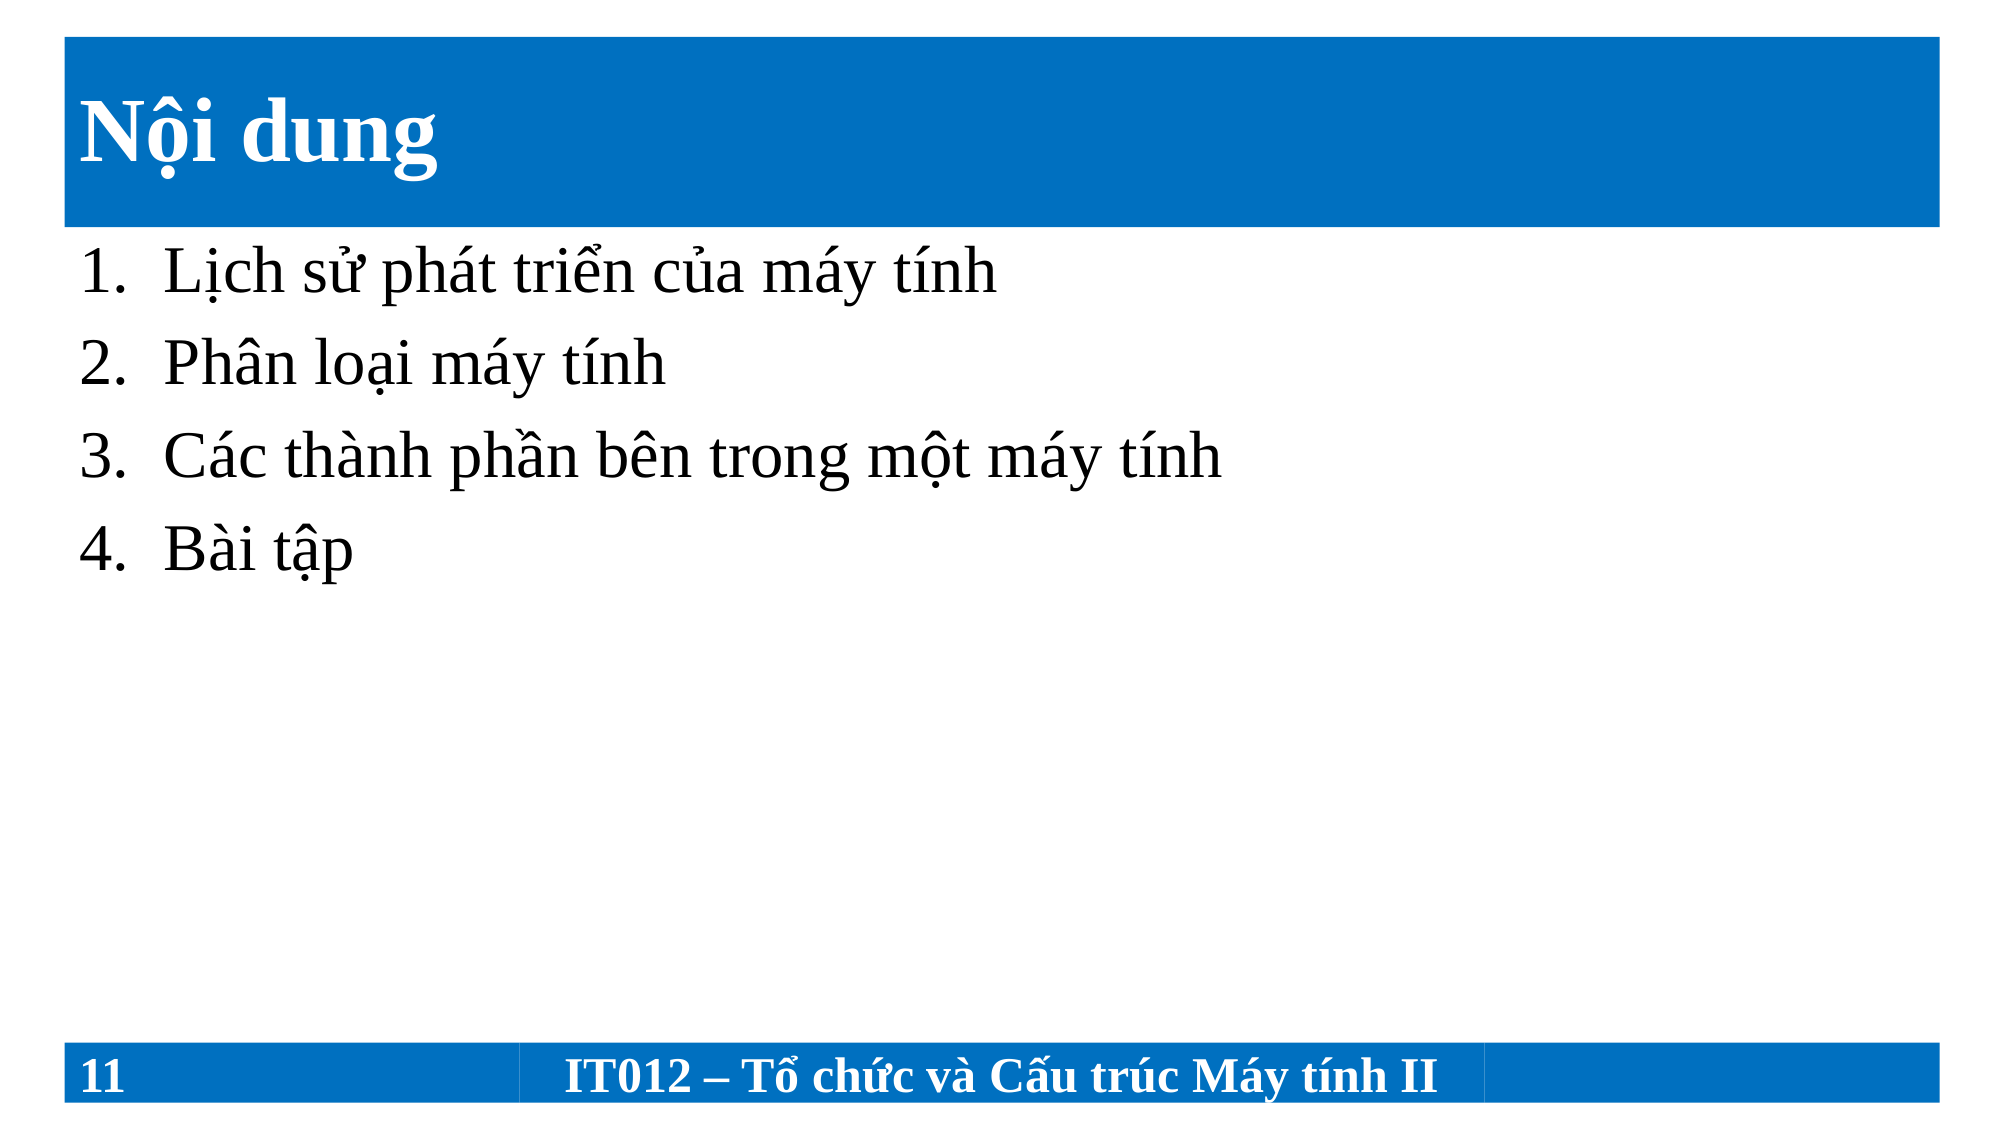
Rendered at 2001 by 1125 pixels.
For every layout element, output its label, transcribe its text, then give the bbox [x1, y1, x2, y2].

title Nội dung [64, 36, 1940, 227]
list Lịch sử phát triển của máy tính Phân loại máy tính Các thành phần bên trong một máy tính Bài tập [64, 227, 1940, 1043]
slide_number 11 [64, 1042, 520, 1103]
